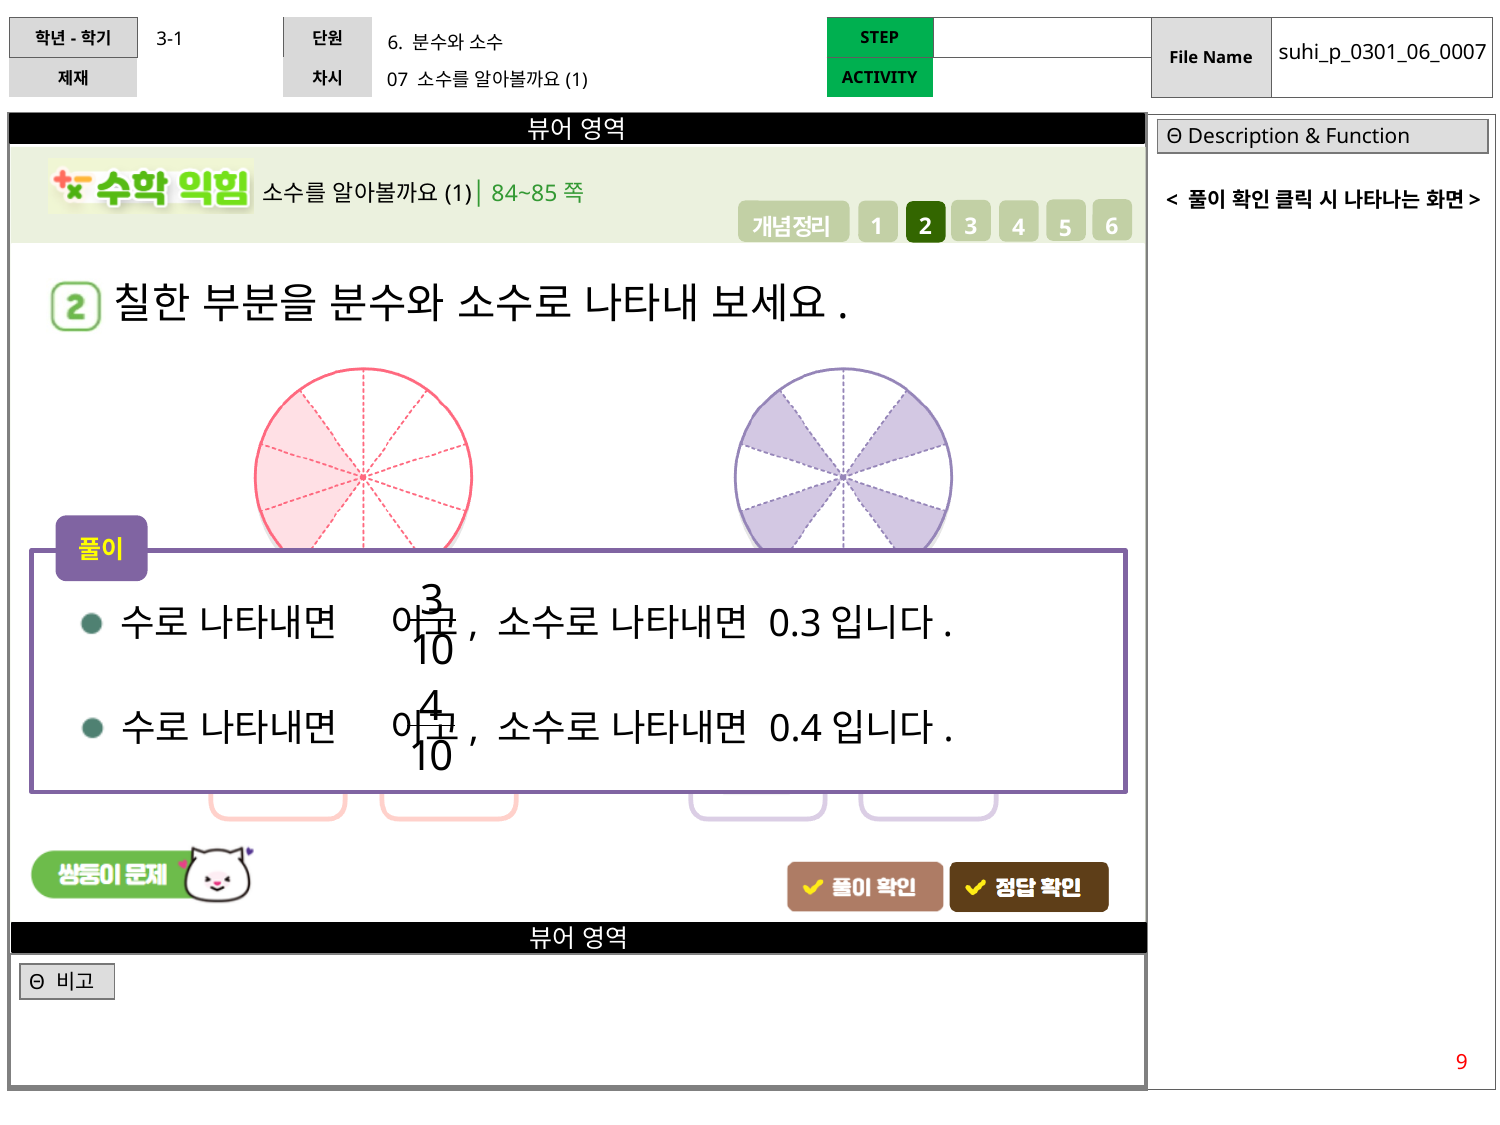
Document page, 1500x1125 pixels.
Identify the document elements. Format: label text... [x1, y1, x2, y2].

picture [75, 709, 106, 744]
table_header Θ Description & Function [1158, 120, 1487, 152]
text_box 소수를 알아볼까요(1)│ 84~85쪽 [247, 171, 796, 214]
text_box 07 소수를 알아볼까요(1) [372, 60, 821, 96]
picture [48, 158, 254, 214]
text_box < 풀이 확인 클릭 시 나타나는 화면> [1151, 179, 1500, 219]
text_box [737, 189, 1139, 249]
text_box suhi_p_0301_06_0007 [1263, 30, 1500, 71]
picture [46, 278, 106, 336]
text_box 6. 분수와 소수 [372, 23, 828, 48]
picture [784, 858, 944, 913]
picture [21, 835, 263, 913]
picture [178, 793, 1012, 826]
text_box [31, 515, 1126, 793]
picture [74, 605, 105, 639]
text_box 3-1 [141, 18, 284, 55]
picture [178, 353, 1012, 515]
picture [948, 858, 1111, 913]
